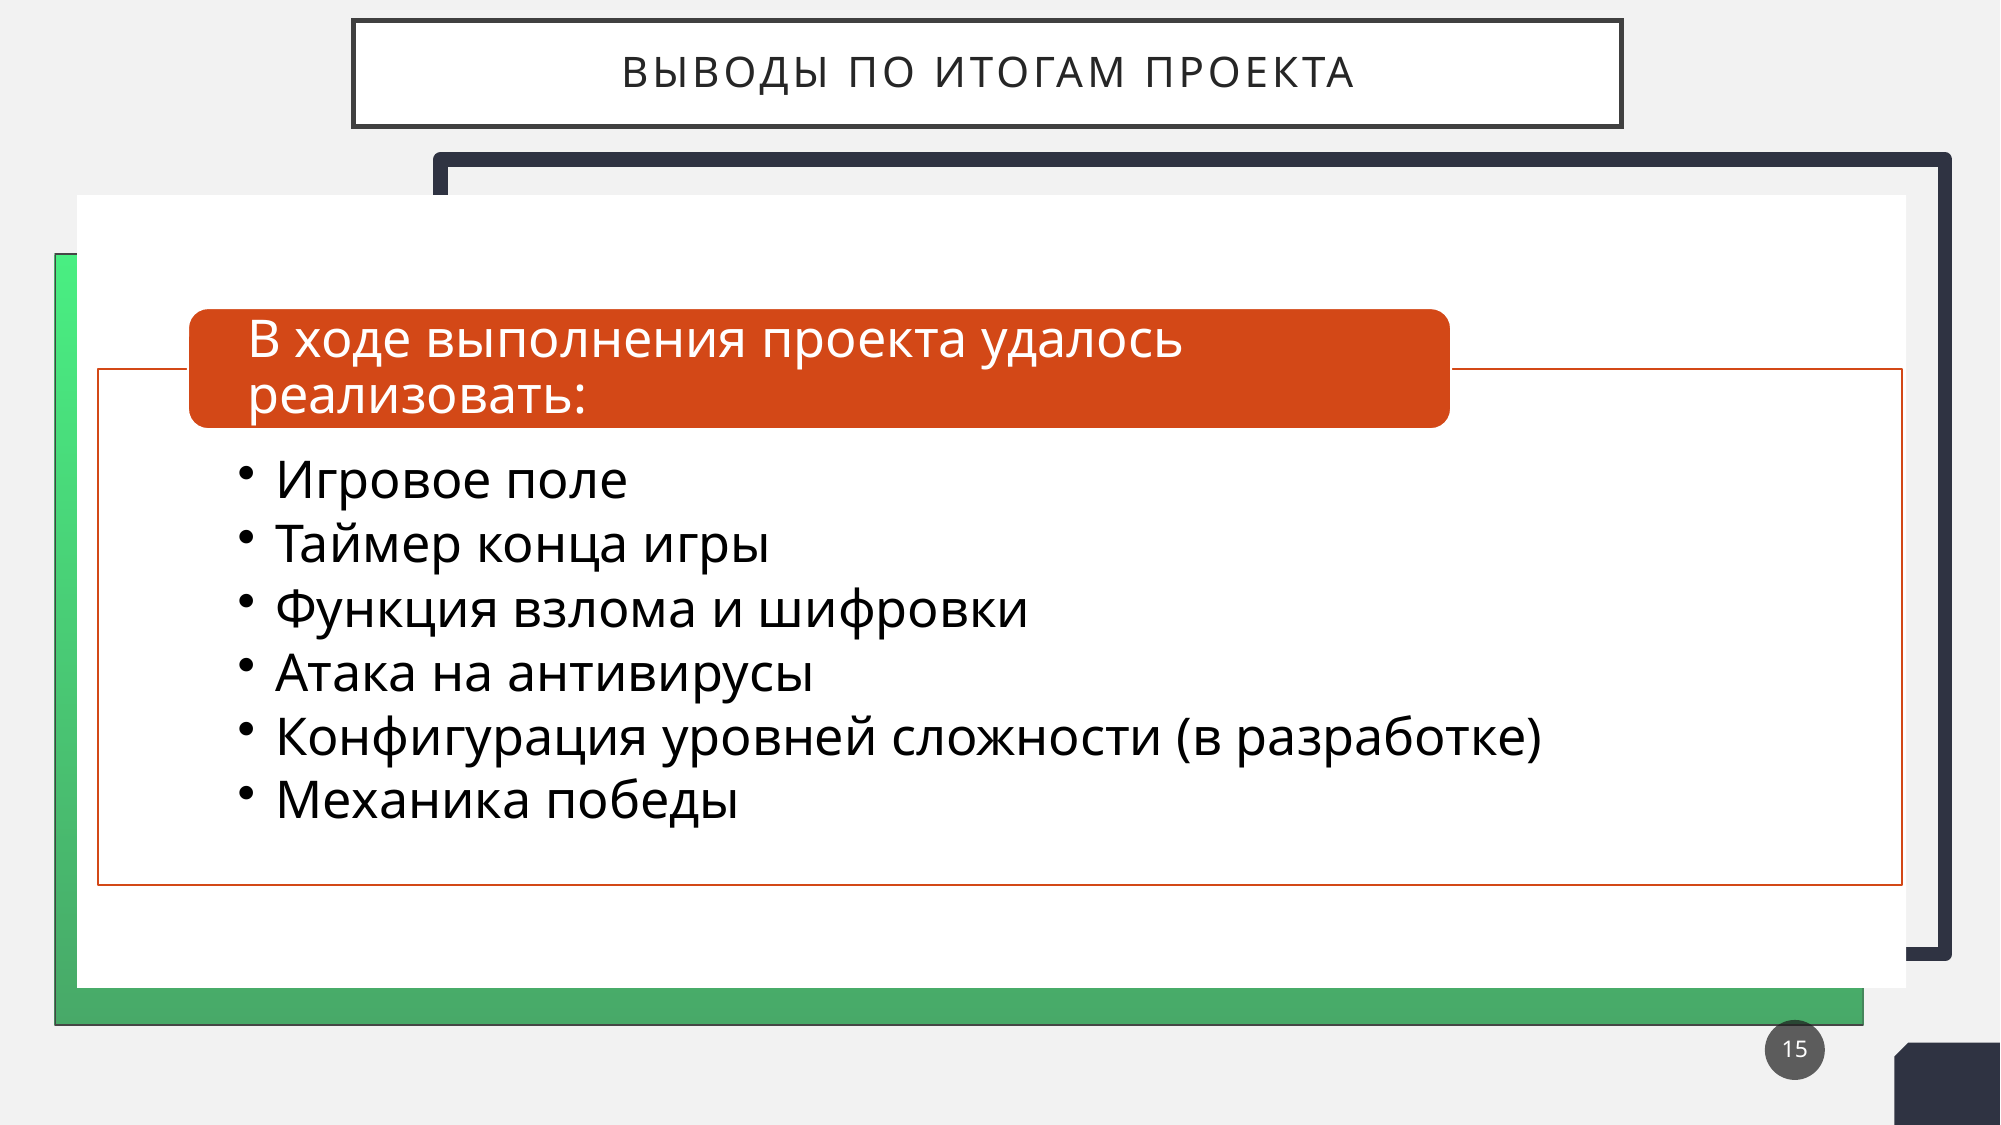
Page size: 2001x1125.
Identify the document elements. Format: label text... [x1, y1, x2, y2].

title Выводы по итогам проекта [351, 18, 1624, 129]
slide_number 15 [1764, 1019, 1825, 1080]
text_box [97, 215, 1903, 978]
